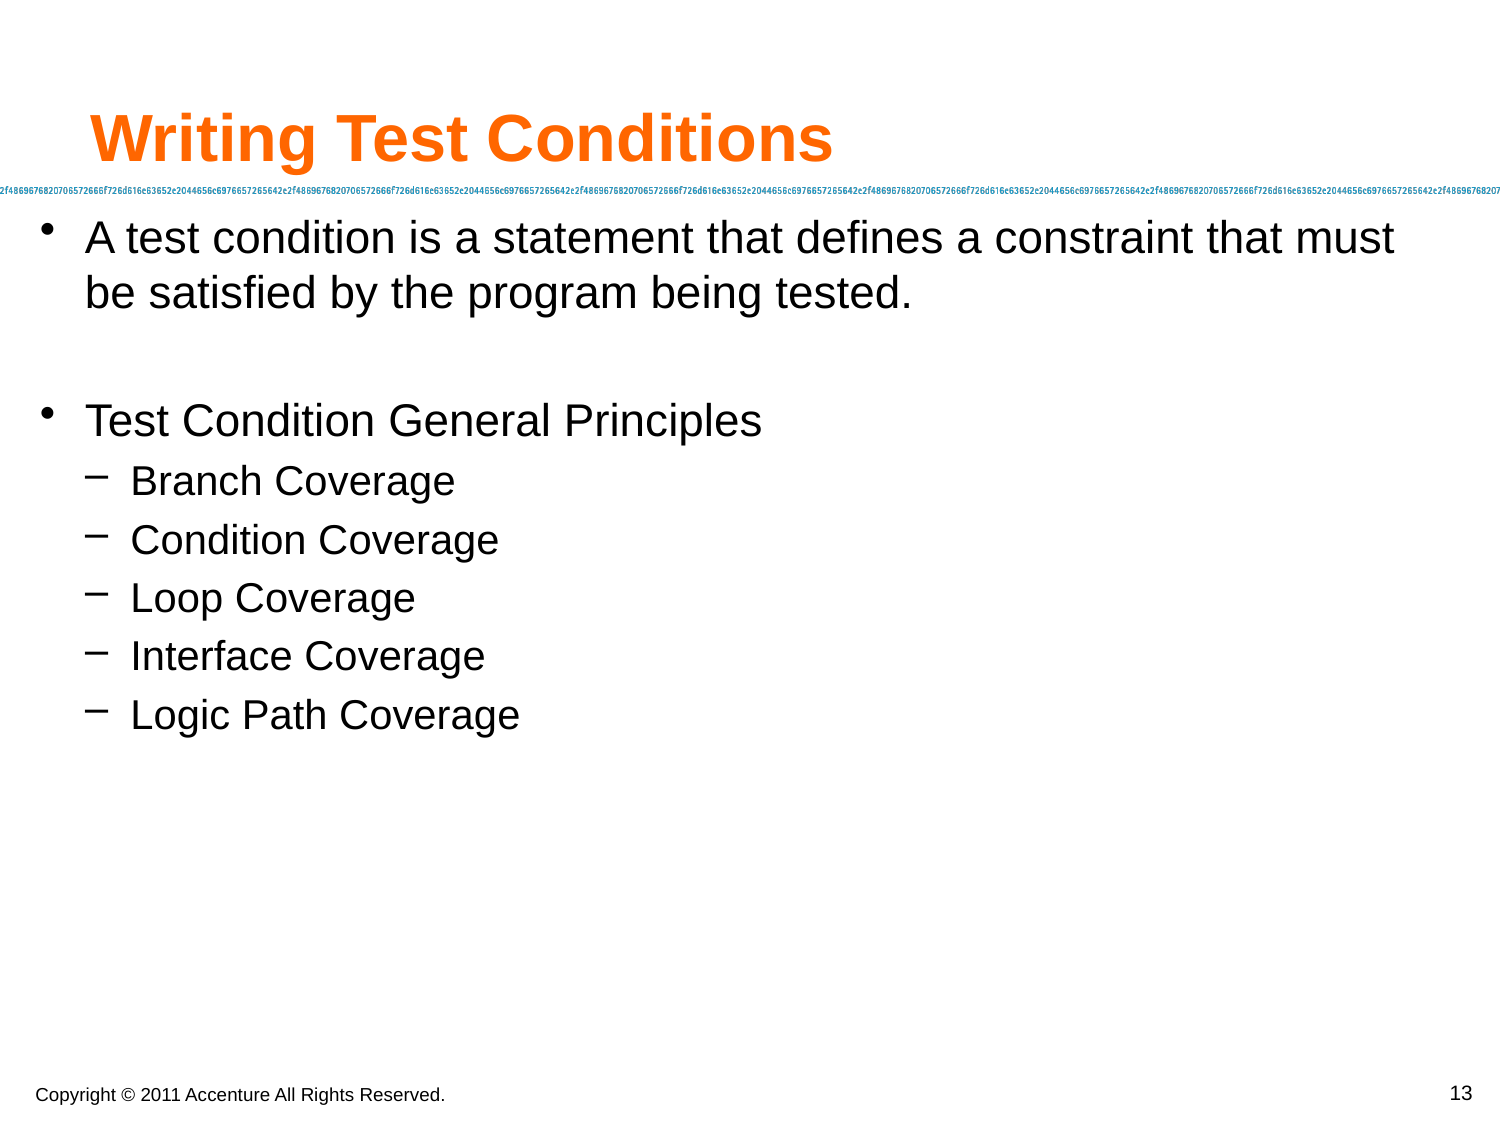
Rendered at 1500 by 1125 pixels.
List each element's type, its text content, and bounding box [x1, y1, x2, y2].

list A test condition is a statement that defines a constraint that must be satisfied by the program being tested. Test Condition General Principles Branch Coverage Condition Coverage Loop Coverage Interface Coverage Logic Path Coverage [24, 199, 1413, 1076]
title Writing Test Conditions [74, 32, 1413, 183]
slide_number 13 [1137, 1046, 1488, 1125]
picture [0, 186, 1500, 194]
